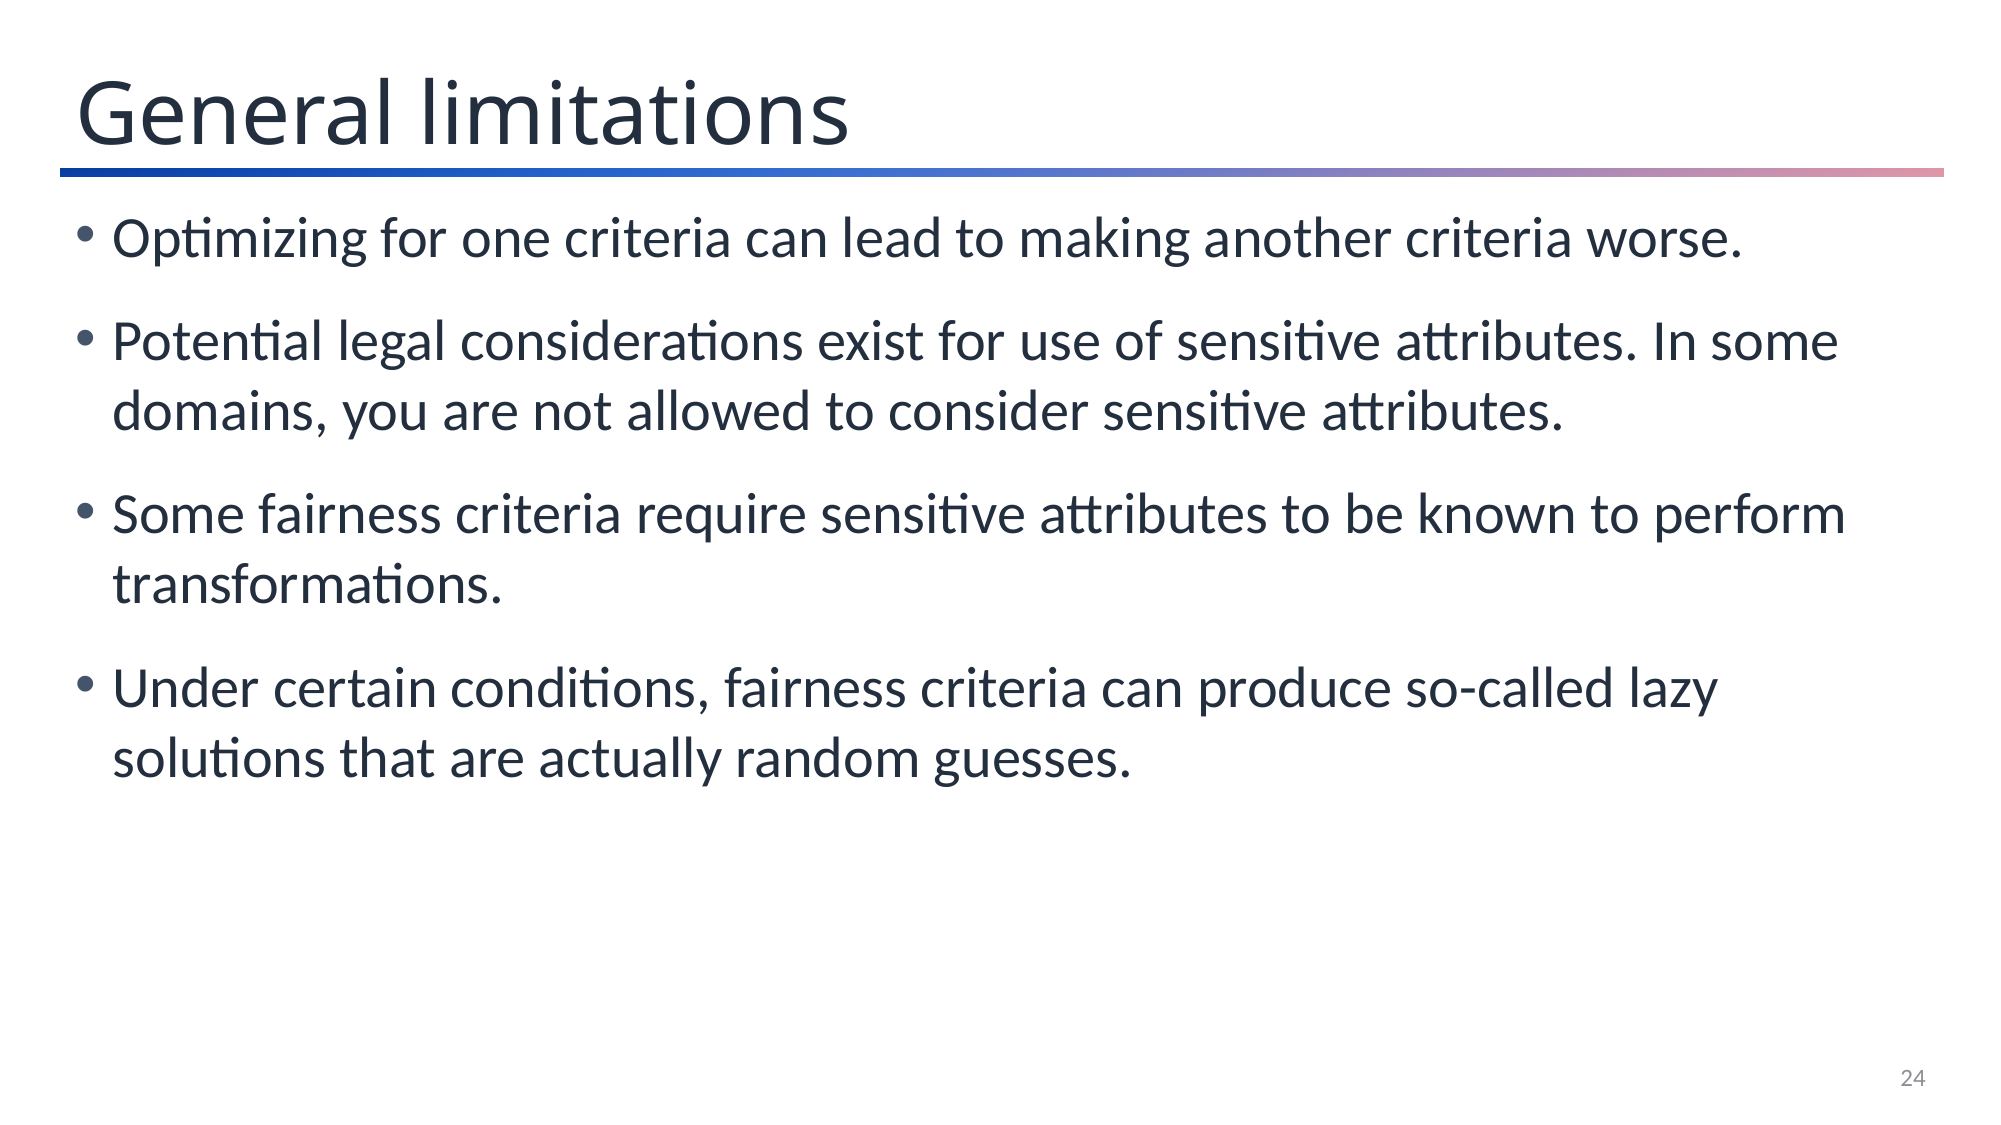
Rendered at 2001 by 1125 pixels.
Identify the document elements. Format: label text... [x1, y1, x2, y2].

title General limitations [60, 49, 1941, 170]
list Optimizing for one criteria can lead to making another criteria worse. Potential legal considerations exist for use of sensitive attributes. In some domains, you are not allowed to consider sensitive attributes. Some fairness criteria require sensitive attributes to be known to perform transformations. Under certain conditions, fairness criteria can produce so-called lazy solutions that are actually random guesses. [60, 191, 1941, 1055]
slide_number 24 [1861, 1057, 1941, 1095]
picture [60, 168, 1944, 177]
